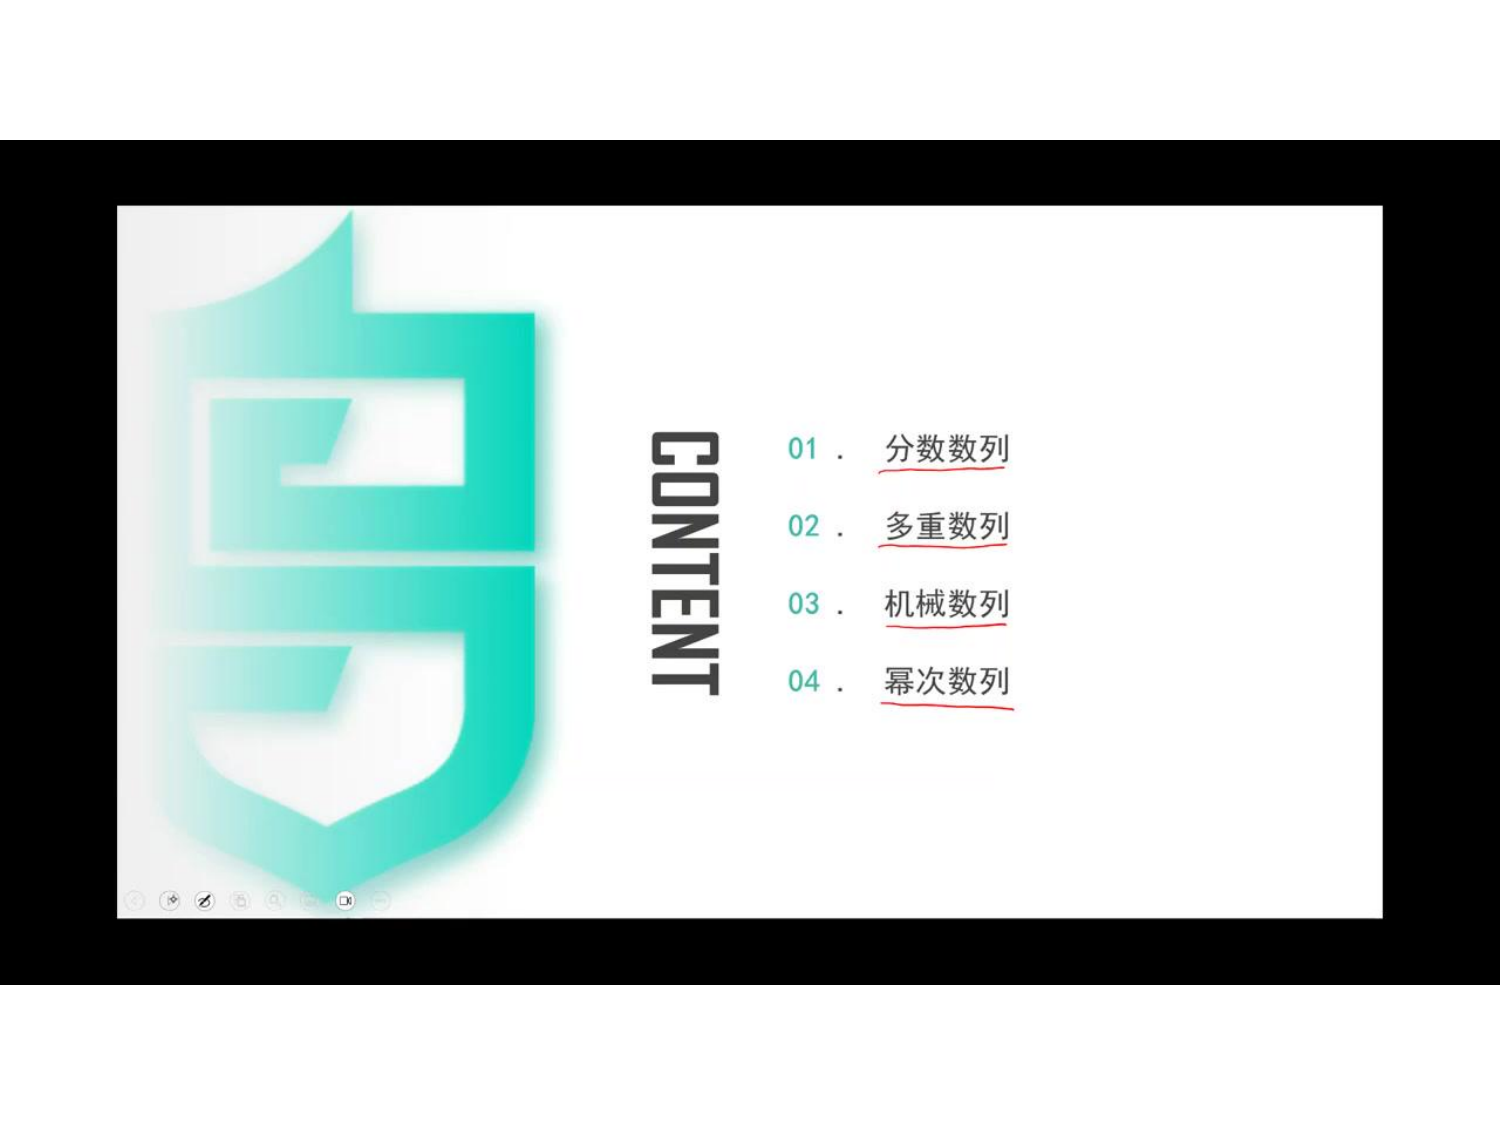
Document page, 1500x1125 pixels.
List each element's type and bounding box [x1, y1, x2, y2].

picture [0, 140, 1500, 985]
